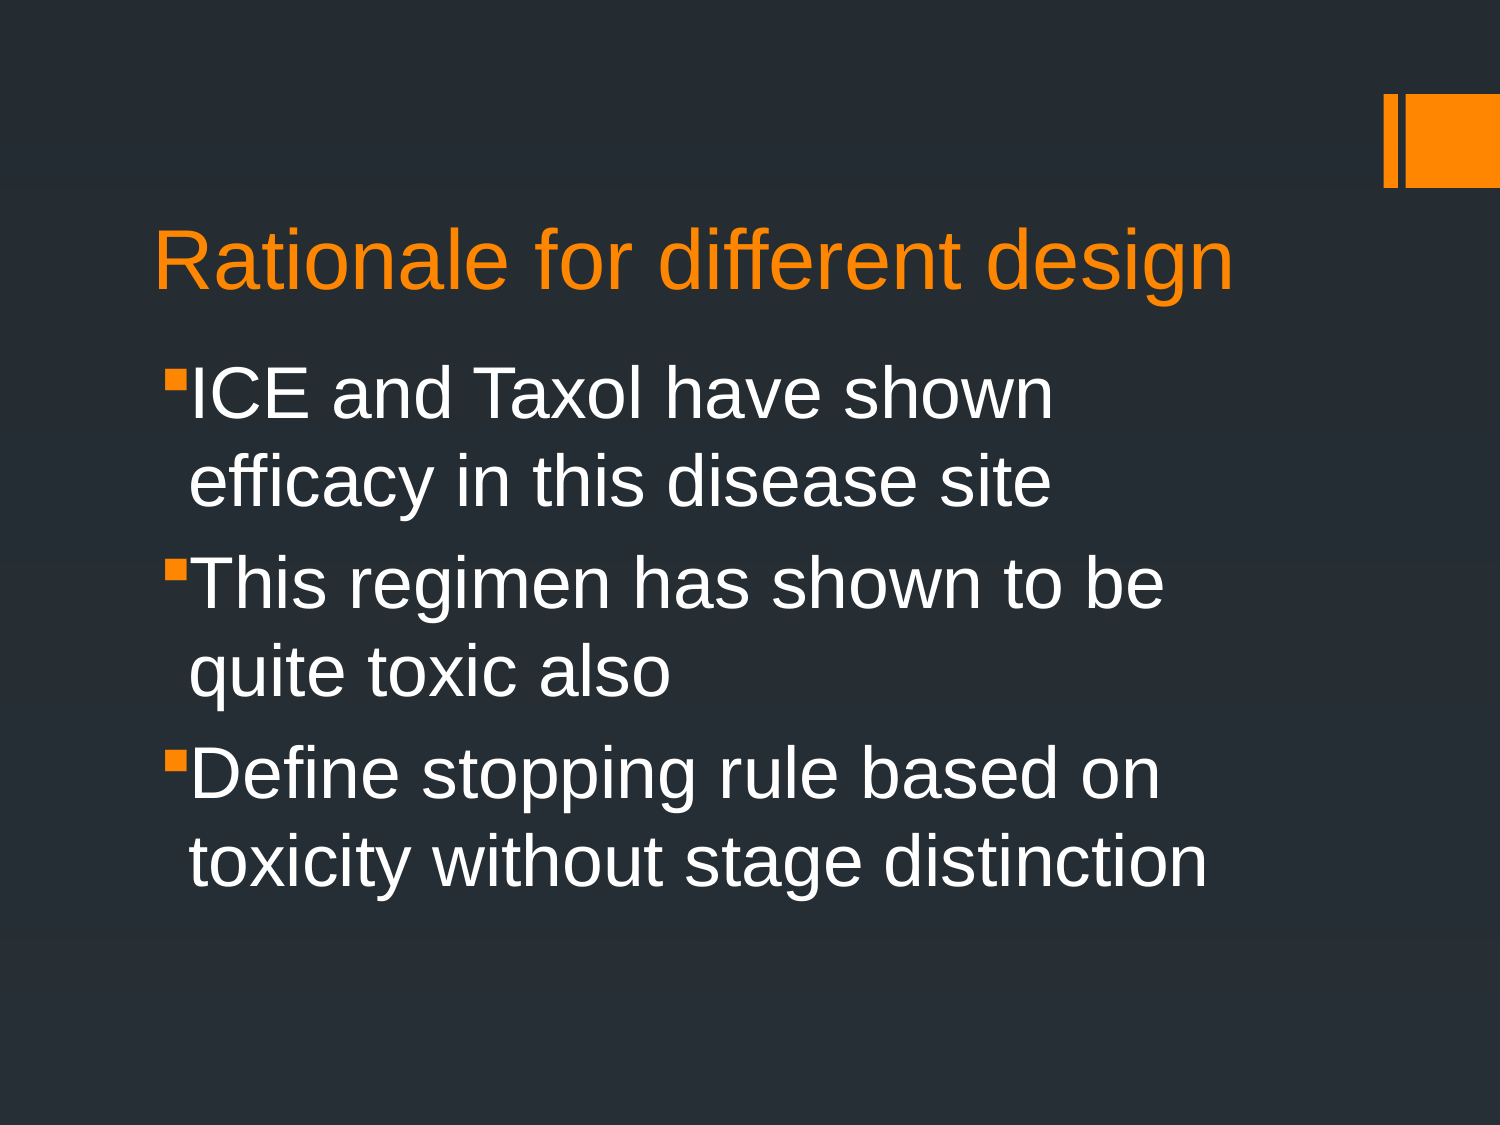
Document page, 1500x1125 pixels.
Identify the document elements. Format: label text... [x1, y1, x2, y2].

title Rationale for different design [137, 125, 1338, 315]
list ICE and Taxol have shown efficacy in this disease site This regimen has shown to be quite toxic also Define stopping rule based on toxicity without stage distinction [137, 337, 1338, 919]
